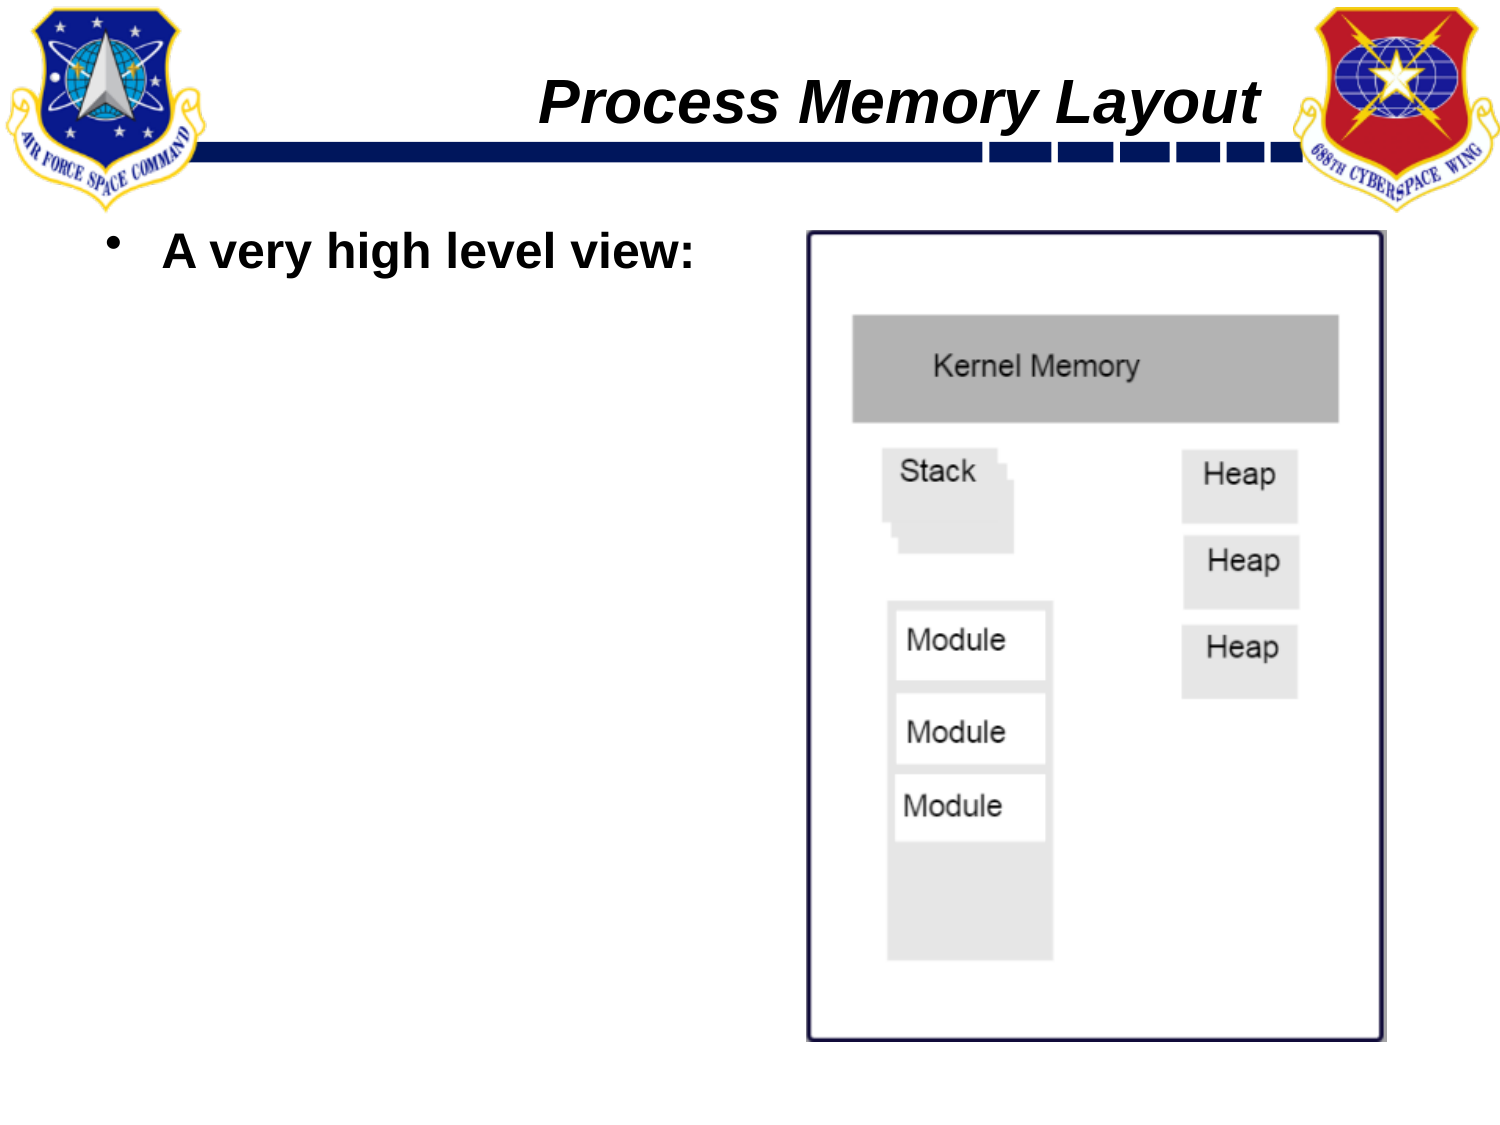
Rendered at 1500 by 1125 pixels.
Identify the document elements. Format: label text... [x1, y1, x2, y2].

picture [0, 0, 213, 218]
list A very high level view: [90, 211, 1453, 989]
picture [806, 230, 1387, 1042]
picture [1293, 7, 1500, 213]
title Process Memory Layout [249, 51, 1276, 142]
